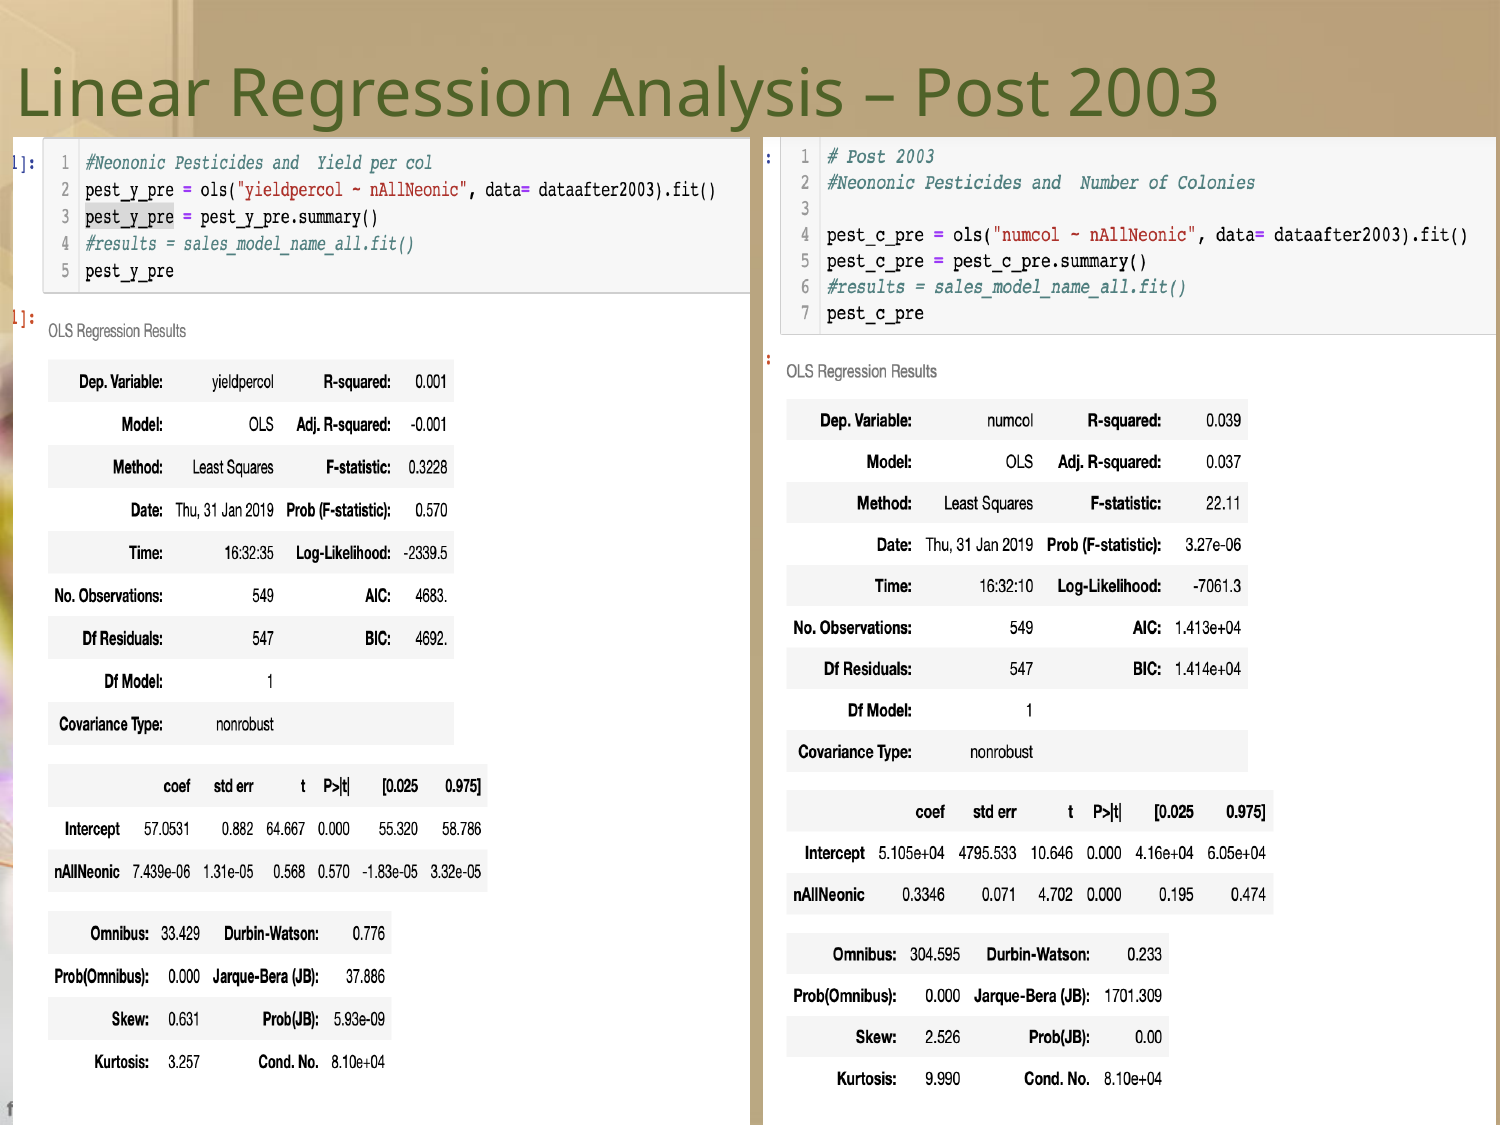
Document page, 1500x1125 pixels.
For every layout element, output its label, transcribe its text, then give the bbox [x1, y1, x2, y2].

picture [0, 0, 1500, 1125]
title Linear Regression Analysis – Post 2003 [0, 0, 1430, 184]
